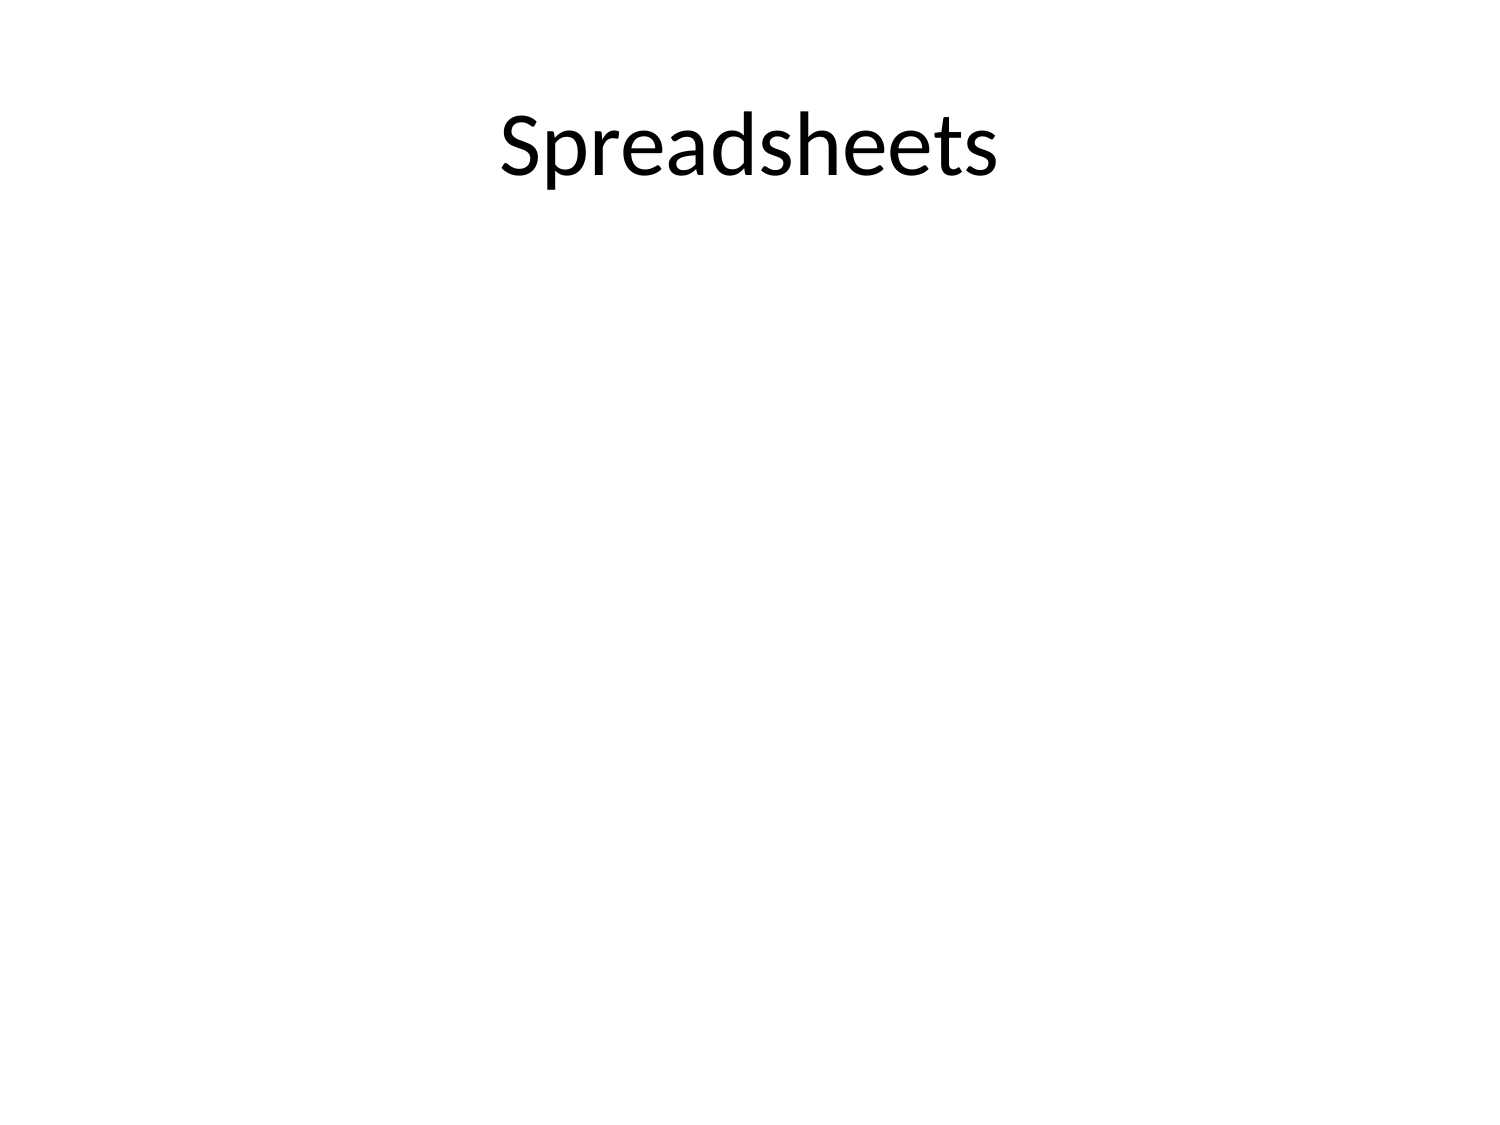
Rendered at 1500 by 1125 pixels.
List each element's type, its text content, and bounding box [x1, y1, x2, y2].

title Spreadsheets [75, 45, 1425, 233]
